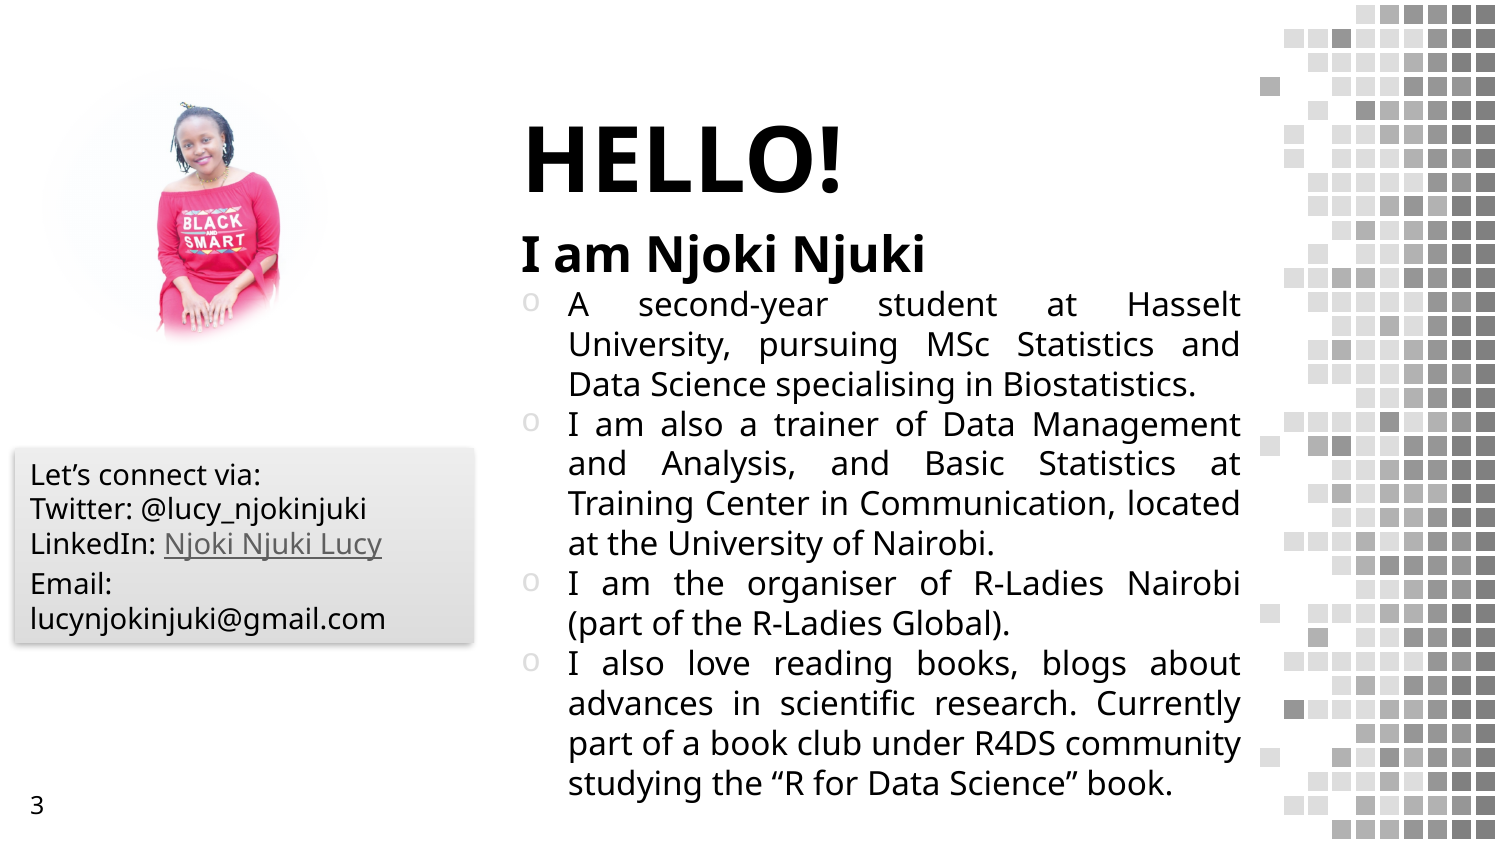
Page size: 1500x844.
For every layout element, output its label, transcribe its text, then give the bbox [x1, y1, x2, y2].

picture [39, 64, 331, 349]
title HELLO! [506, 35, 1119, 207]
slide_number 3 [15, 774, 105, 839]
text_box Let’s connect via: Twitter: @lucy_njokinjuki LinkedIn: Njoki Njuki Lucy Email: lucynjokinjuki@gmail.com [15, 448, 475, 643]
subtitle I am Njoki Njuki A second-year student at Hasselt University, pursuing MSc Statistics and Data Science specialising in Biostatistics. I am also a trainer of Data Management and Analysis, and Basic Statistics at Training Center in Communication, located at the University of Nairobi. I am the organiser of R-Ladies Nairobi (part of the R-Ladies Global). I also love reading books, blogs about advances in scientific research. Currently part of a book club under R4DS community studying the “R for Data Science” book. [506, 207, 1258, 808]
